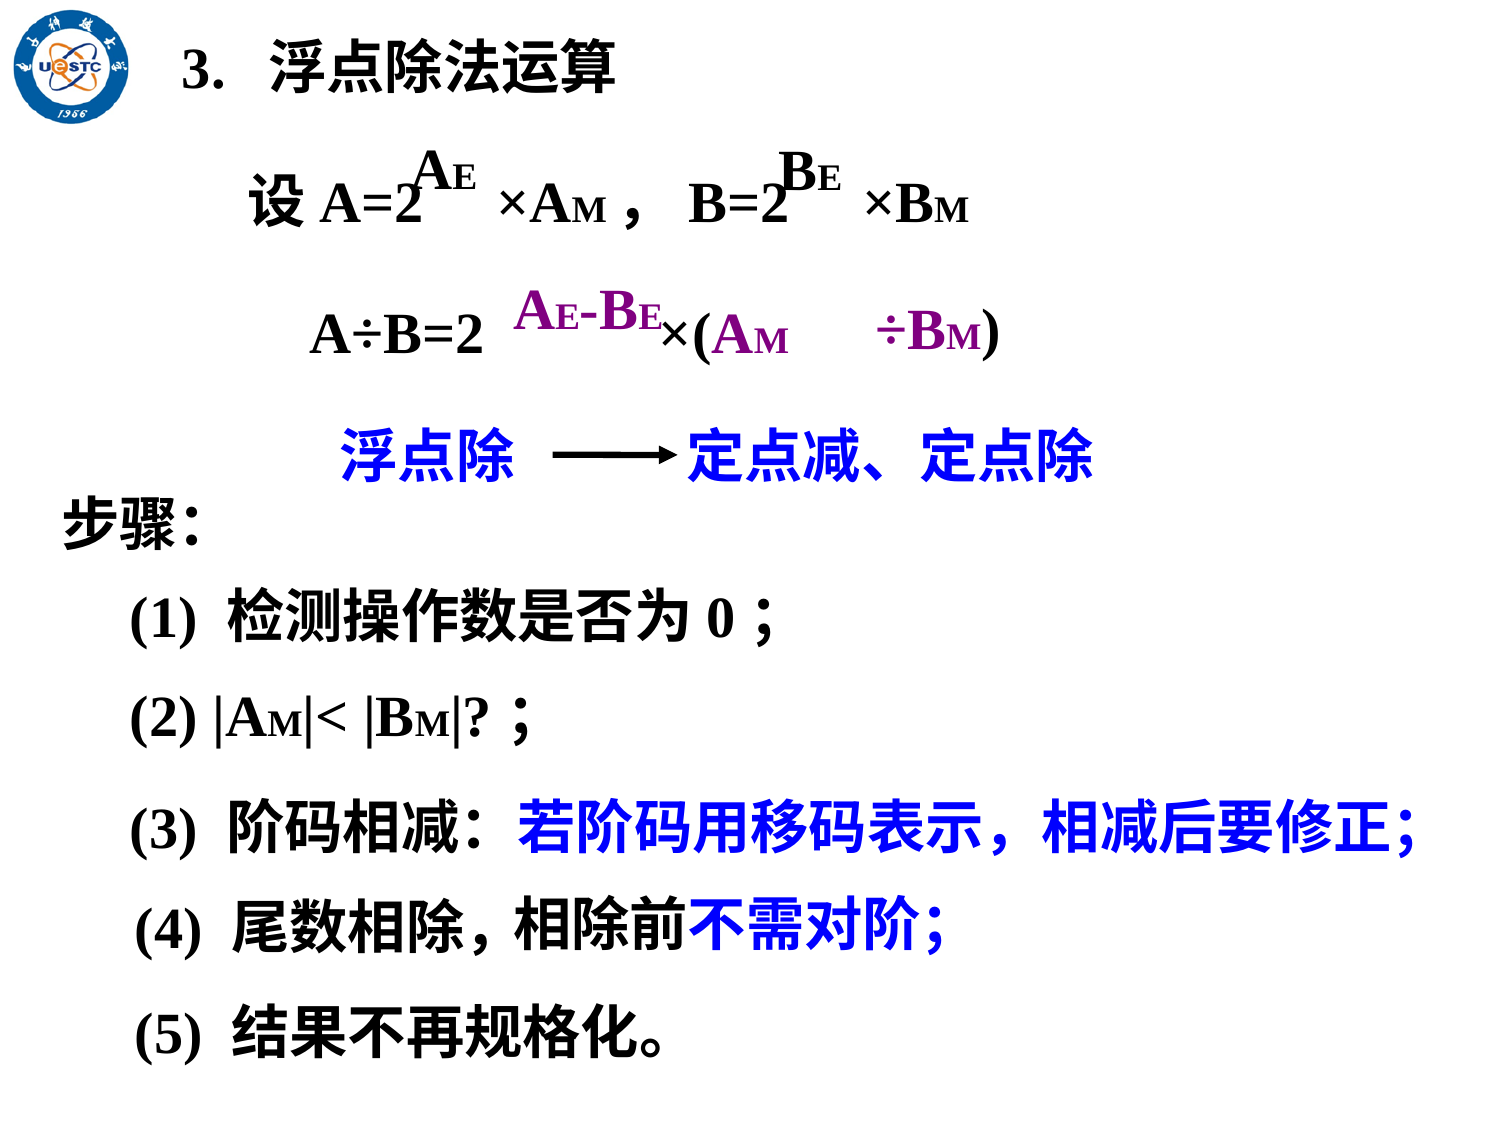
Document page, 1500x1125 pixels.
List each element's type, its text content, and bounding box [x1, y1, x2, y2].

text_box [294, 263, 1108, 375]
text_box (1) 检测操作数是否为0； (2) |AM|< |BM|?； [115, 571, 1115, 756]
text_box 步骤： [46, 479, 372, 565]
picture [6, 8, 136, 126]
text_box (5) 结果不再规格化。 [120, 987, 906, 1073]
text_box (4) 尾数相除， [120, 882, 621, 968]
text_box 相除前不需对阶； [498, 879, 1174, 965]
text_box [232, 123, 1046, 244]
text_box 3. 浮点除法运算 [167, 47, 1230, 105]
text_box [324, 411, 1338, 499]
text_box (3) 阶码相减：若阶码用移码表示，相减后要修正； [114, 782, 1458, 868]
